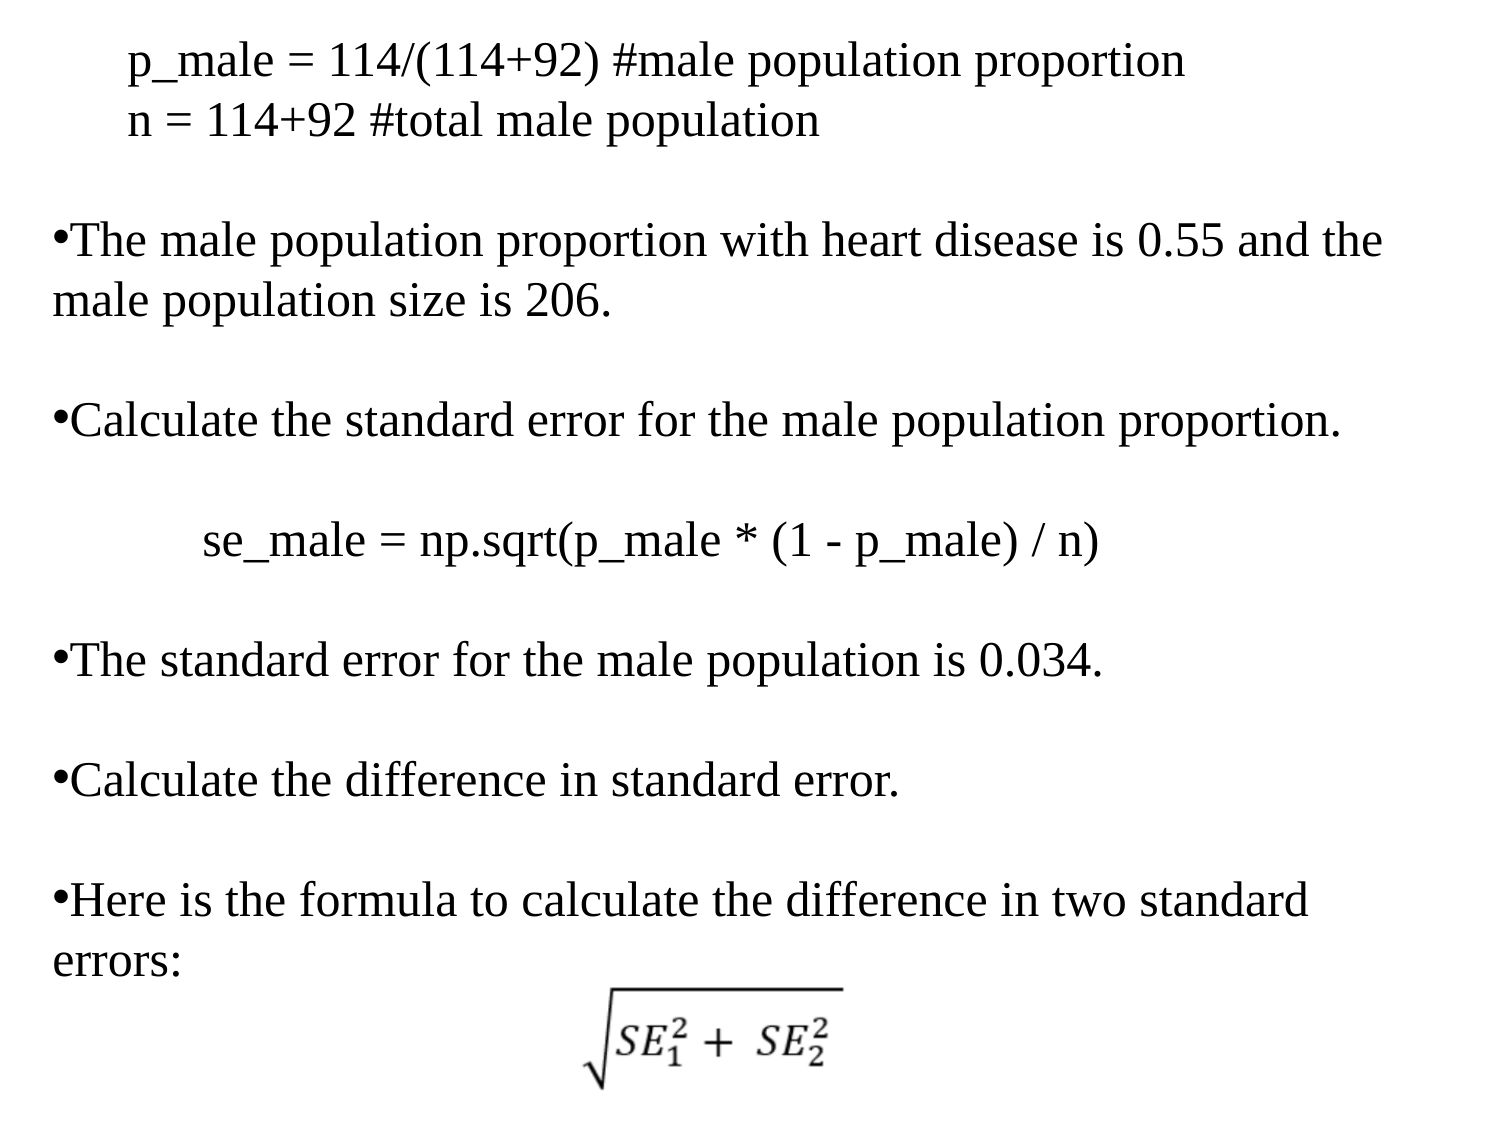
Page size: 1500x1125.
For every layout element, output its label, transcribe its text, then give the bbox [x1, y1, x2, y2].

picture [537, 953, 860, 1125]
text_box p_male = 114/(114+92) #male population proportion n = 114+92 #total male population The male population proportion with heart disease is 0.55 and the male population size is 206. Calculate the standard error for the male population proportion. se_male = np.sqrt(p_male * (1 - p_male) / n) The standard error for the male population is 0.034. Calculate the difference in standard error. Here is the formula to calculate the difference in two standard errors: [37, 19, 1463, 1114]
